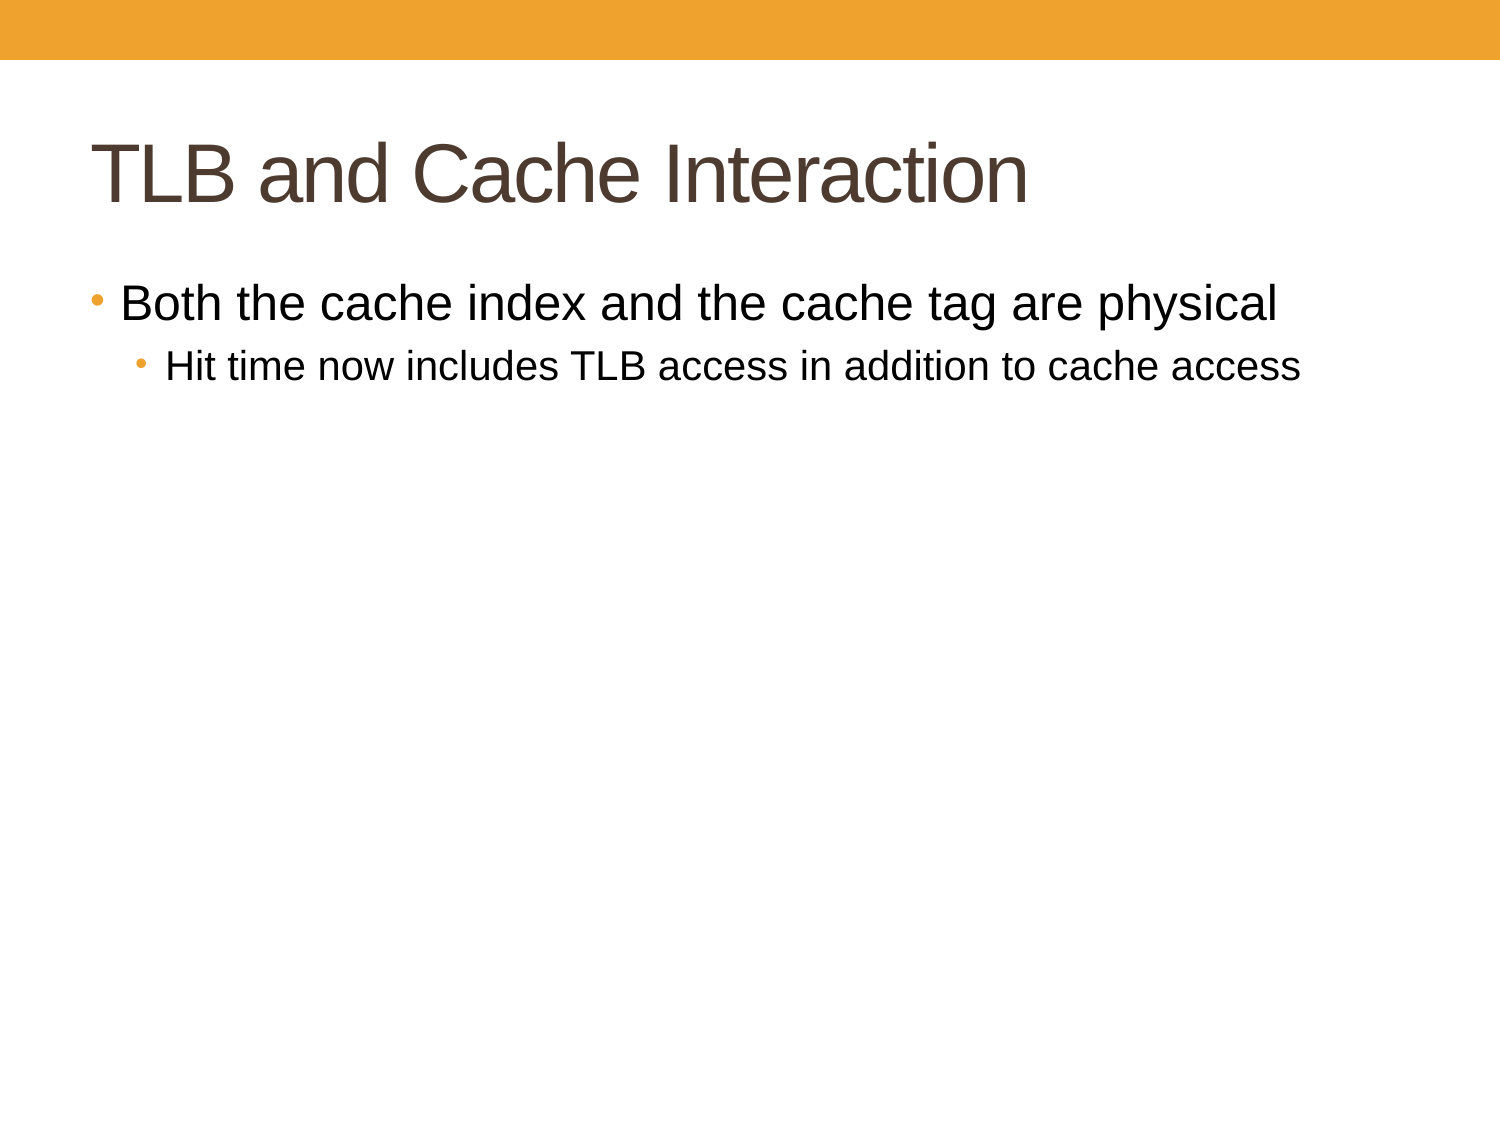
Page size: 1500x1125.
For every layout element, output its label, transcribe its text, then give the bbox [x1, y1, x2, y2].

list Both the cache index and the cache tag are physical Hit time now includes TLB access in addition to cache access [75, 262, 1425, 1063]
title TLB and Cache Interaction [75, 87, 1425, 250]
